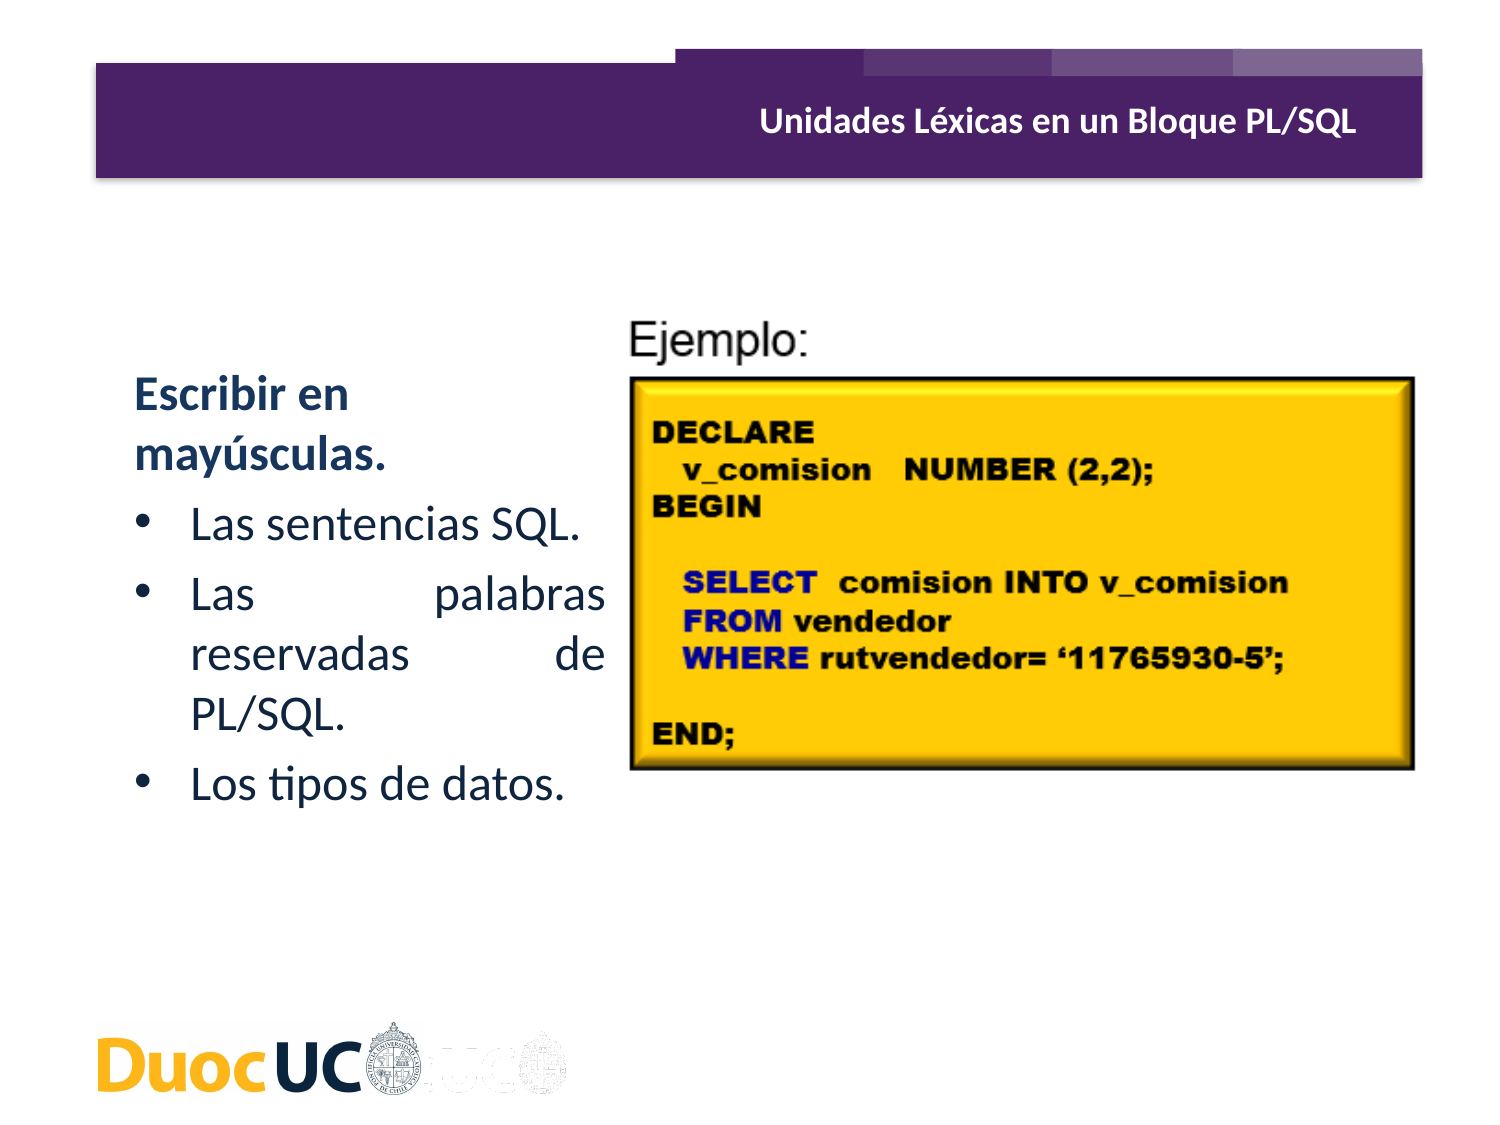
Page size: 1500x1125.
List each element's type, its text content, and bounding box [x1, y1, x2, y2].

text_box Unidades Léxicas en un Bloque PL/SQL [595, 88, 1381, 150]
list Escribir en mayúsculas. Las sentencias SQL. Las palabras reservadas de PL/SQL. Los tipos de datos. [119, 353, 622, 830]
picture [620, 303, 1430, 808]
picture [96, 1021, 566, 1095]
